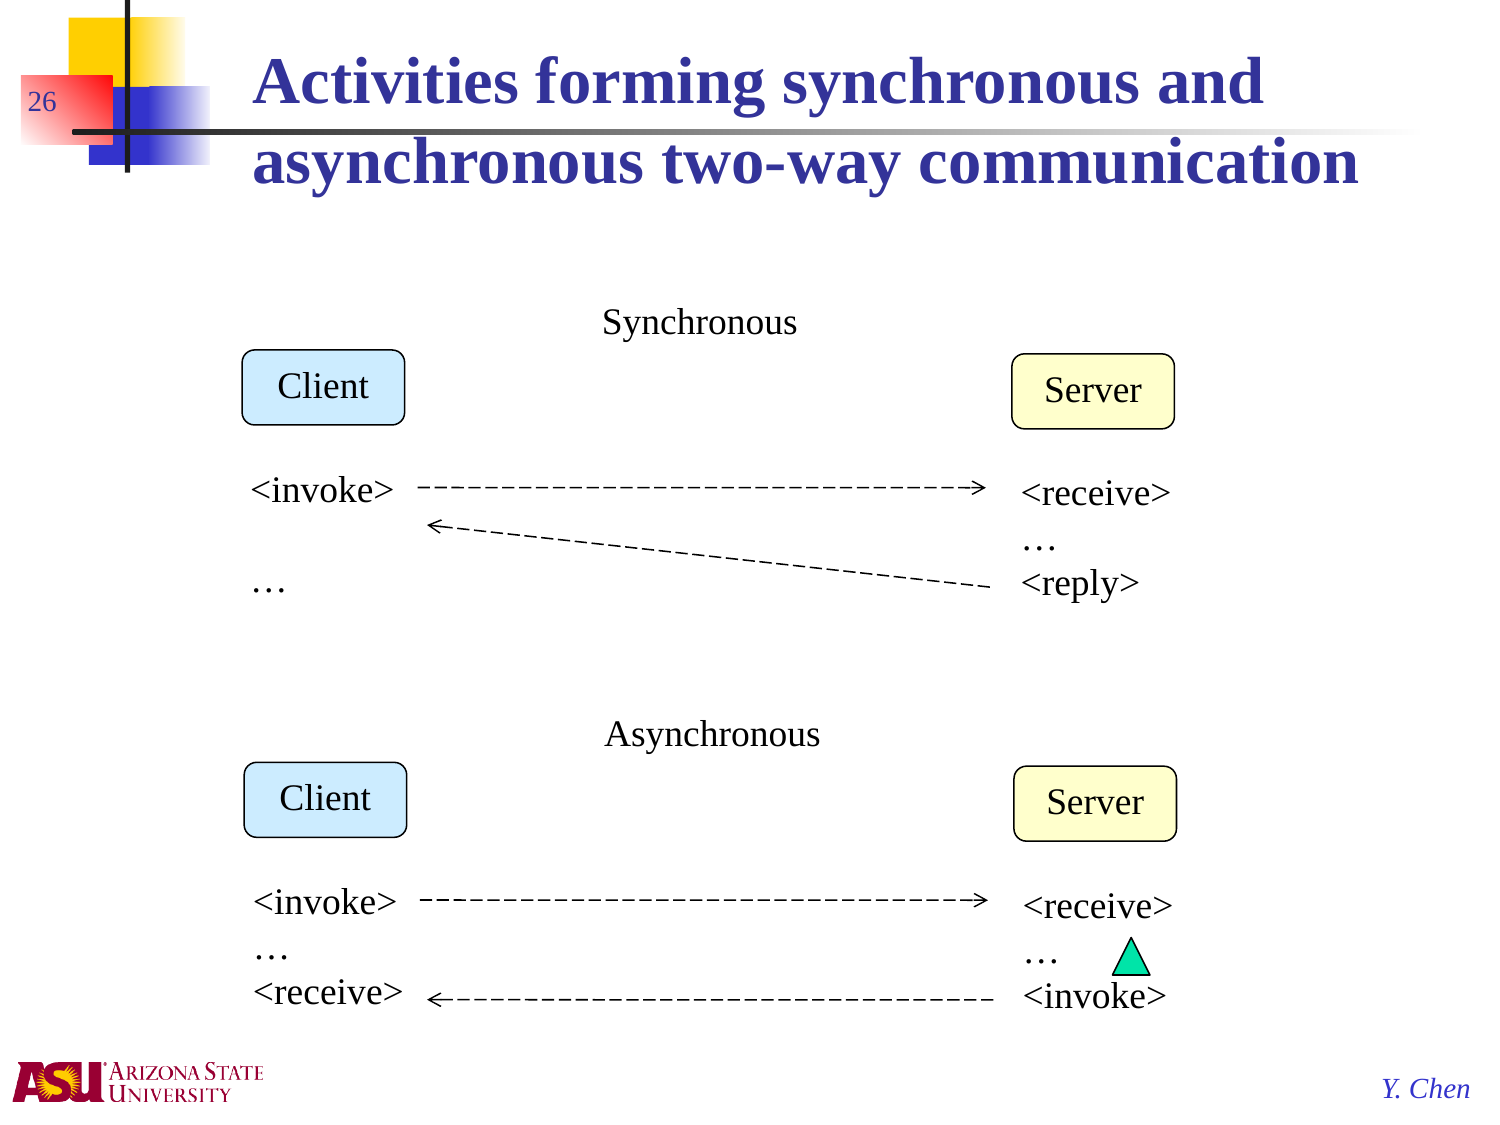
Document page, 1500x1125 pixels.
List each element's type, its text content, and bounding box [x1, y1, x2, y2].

text_box <invoke> … [235, 457, 410, 652]
text_box <receive> … <reply> [1005, 460, 1187, 611]
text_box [237, 701, 1190, 1026]
slide_number 26 [12, 49, 131, 126]
text_box Synchronous [587, 289, 823, 349]
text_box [426, 524, 994, 588]
title Activities forming synchronous and asynchronous two-way communication [237, 24, 1488, 205]
text_box Server [1011, 353, 1175, 429]
picture [12, 1062, 263, 1102]
text_box Client [242, 349, 405, 425]
